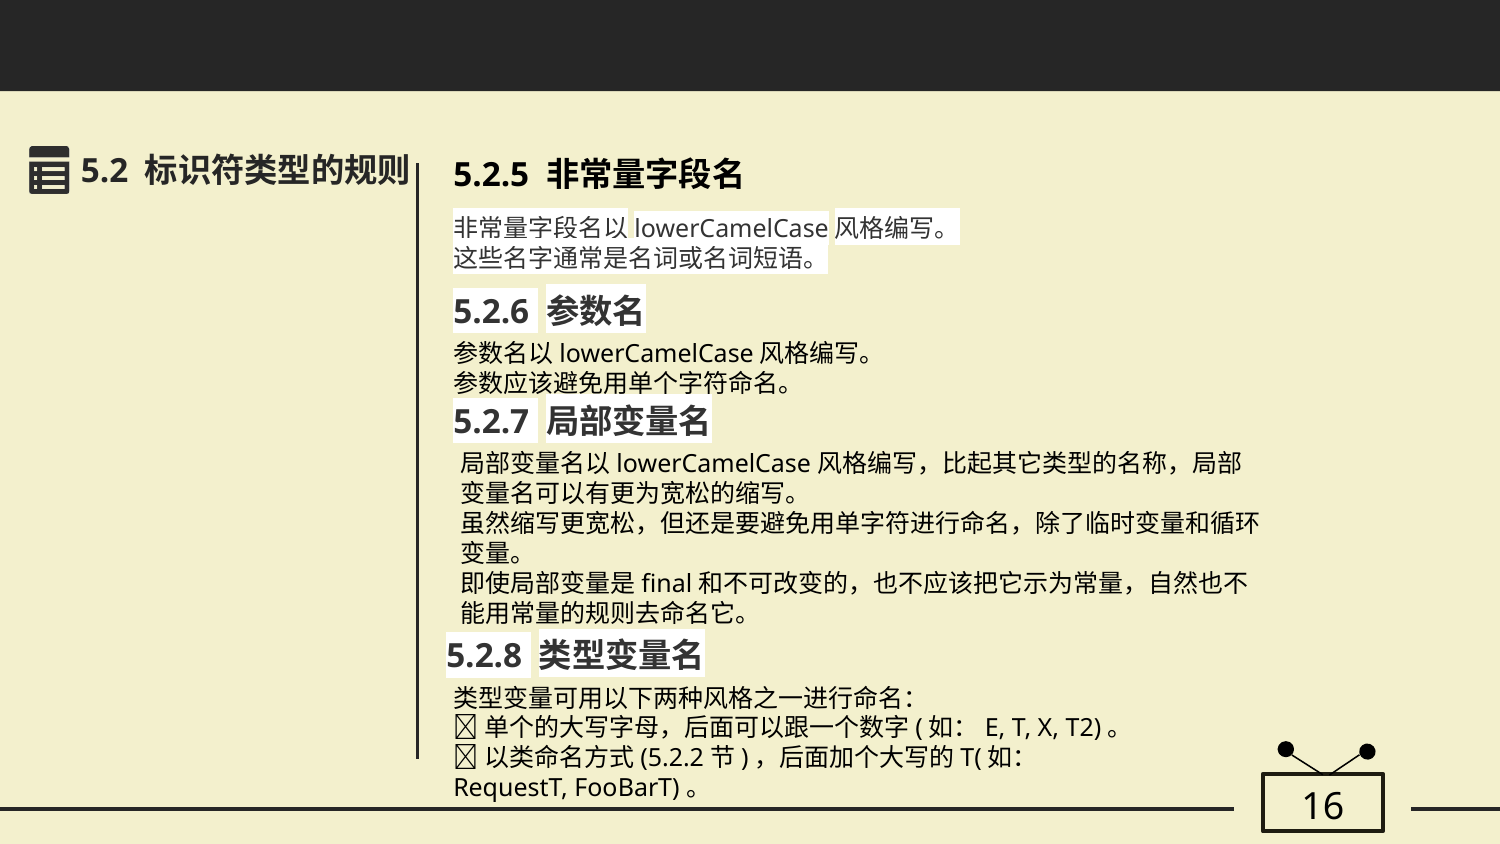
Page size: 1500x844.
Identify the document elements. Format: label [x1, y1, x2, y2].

text_box [0, 0, 1500, 810]
text_box [1262, 740, 1383, 839]
picture [25, 146, 73, 194]
